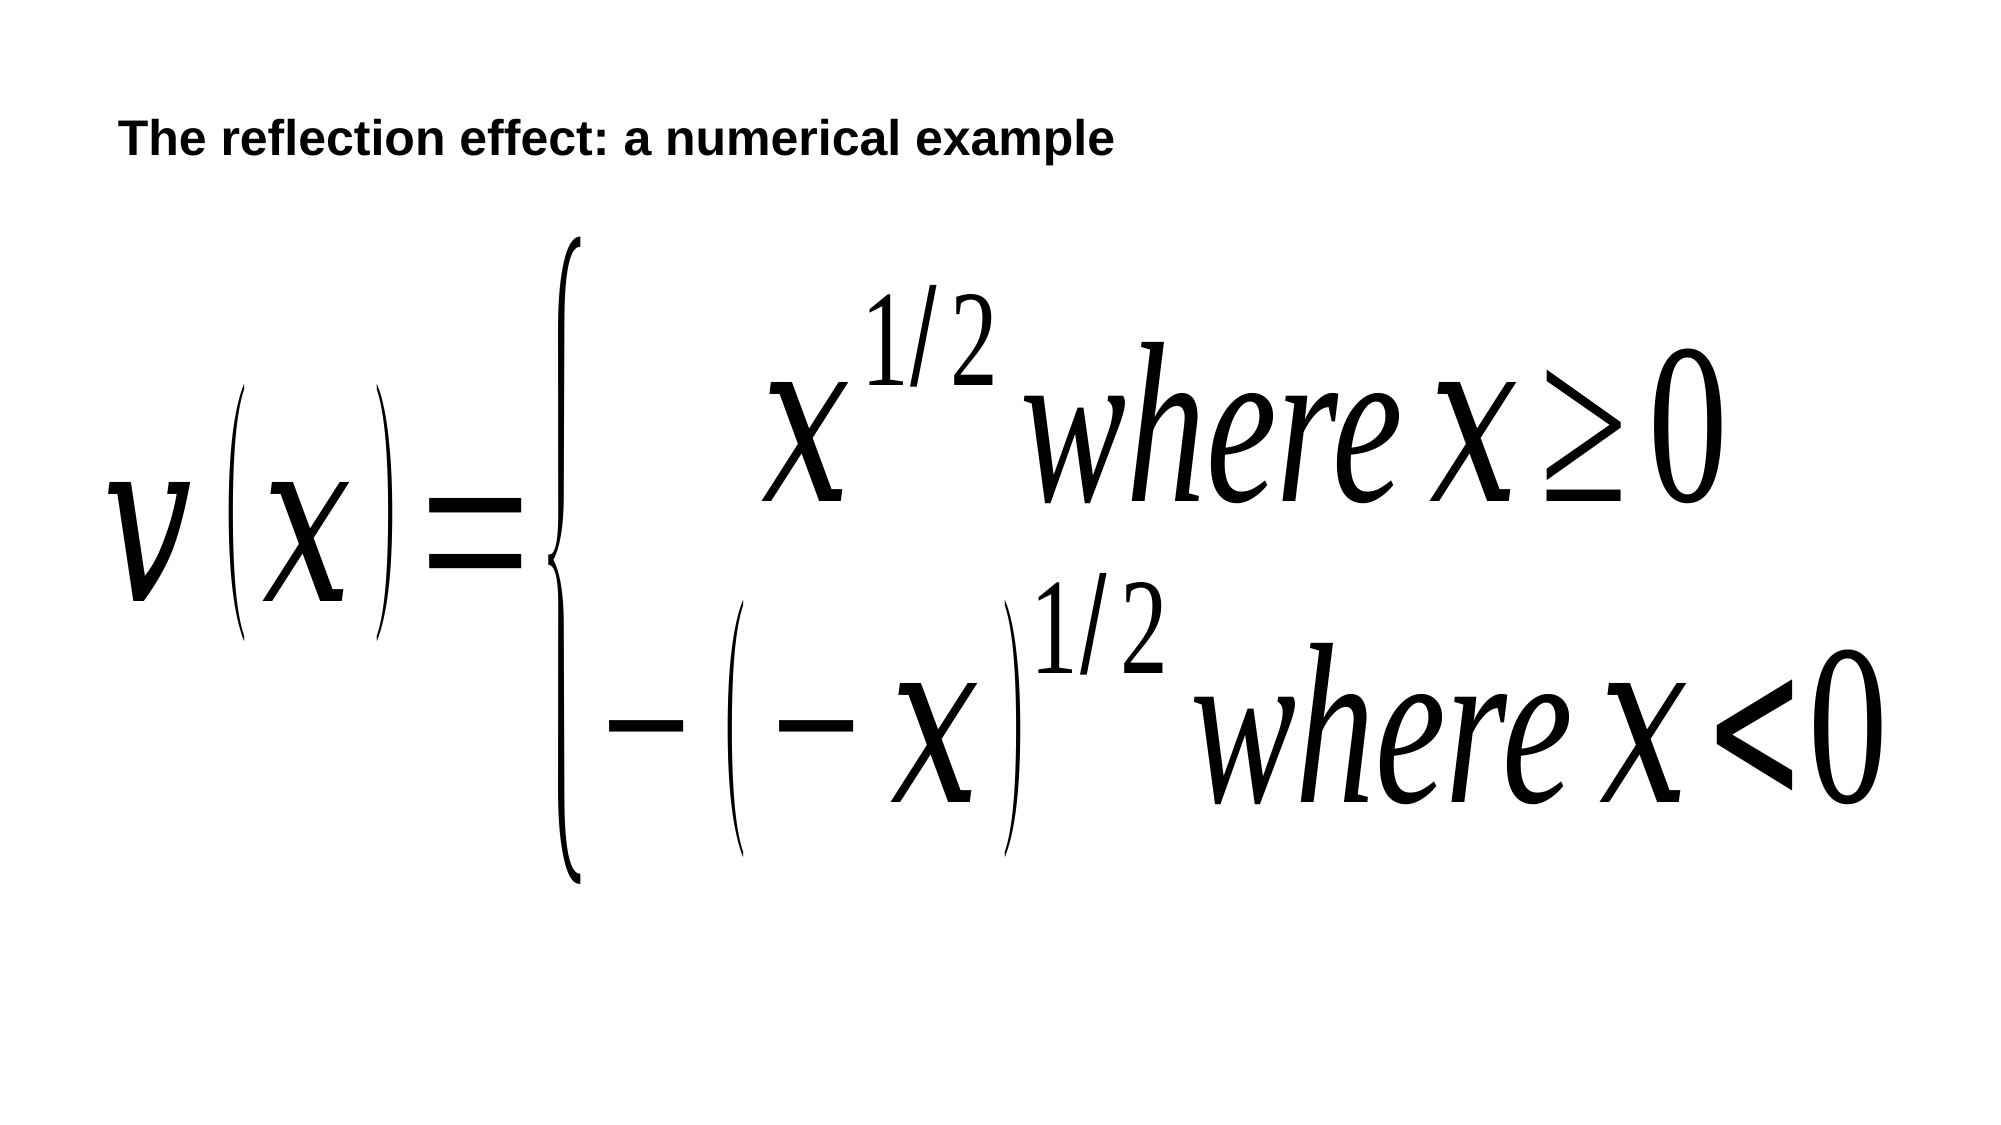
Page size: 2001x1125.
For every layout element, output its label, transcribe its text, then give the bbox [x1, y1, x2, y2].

text_box The reflection effect: a numerical example [102, 96, 1797, 174]
